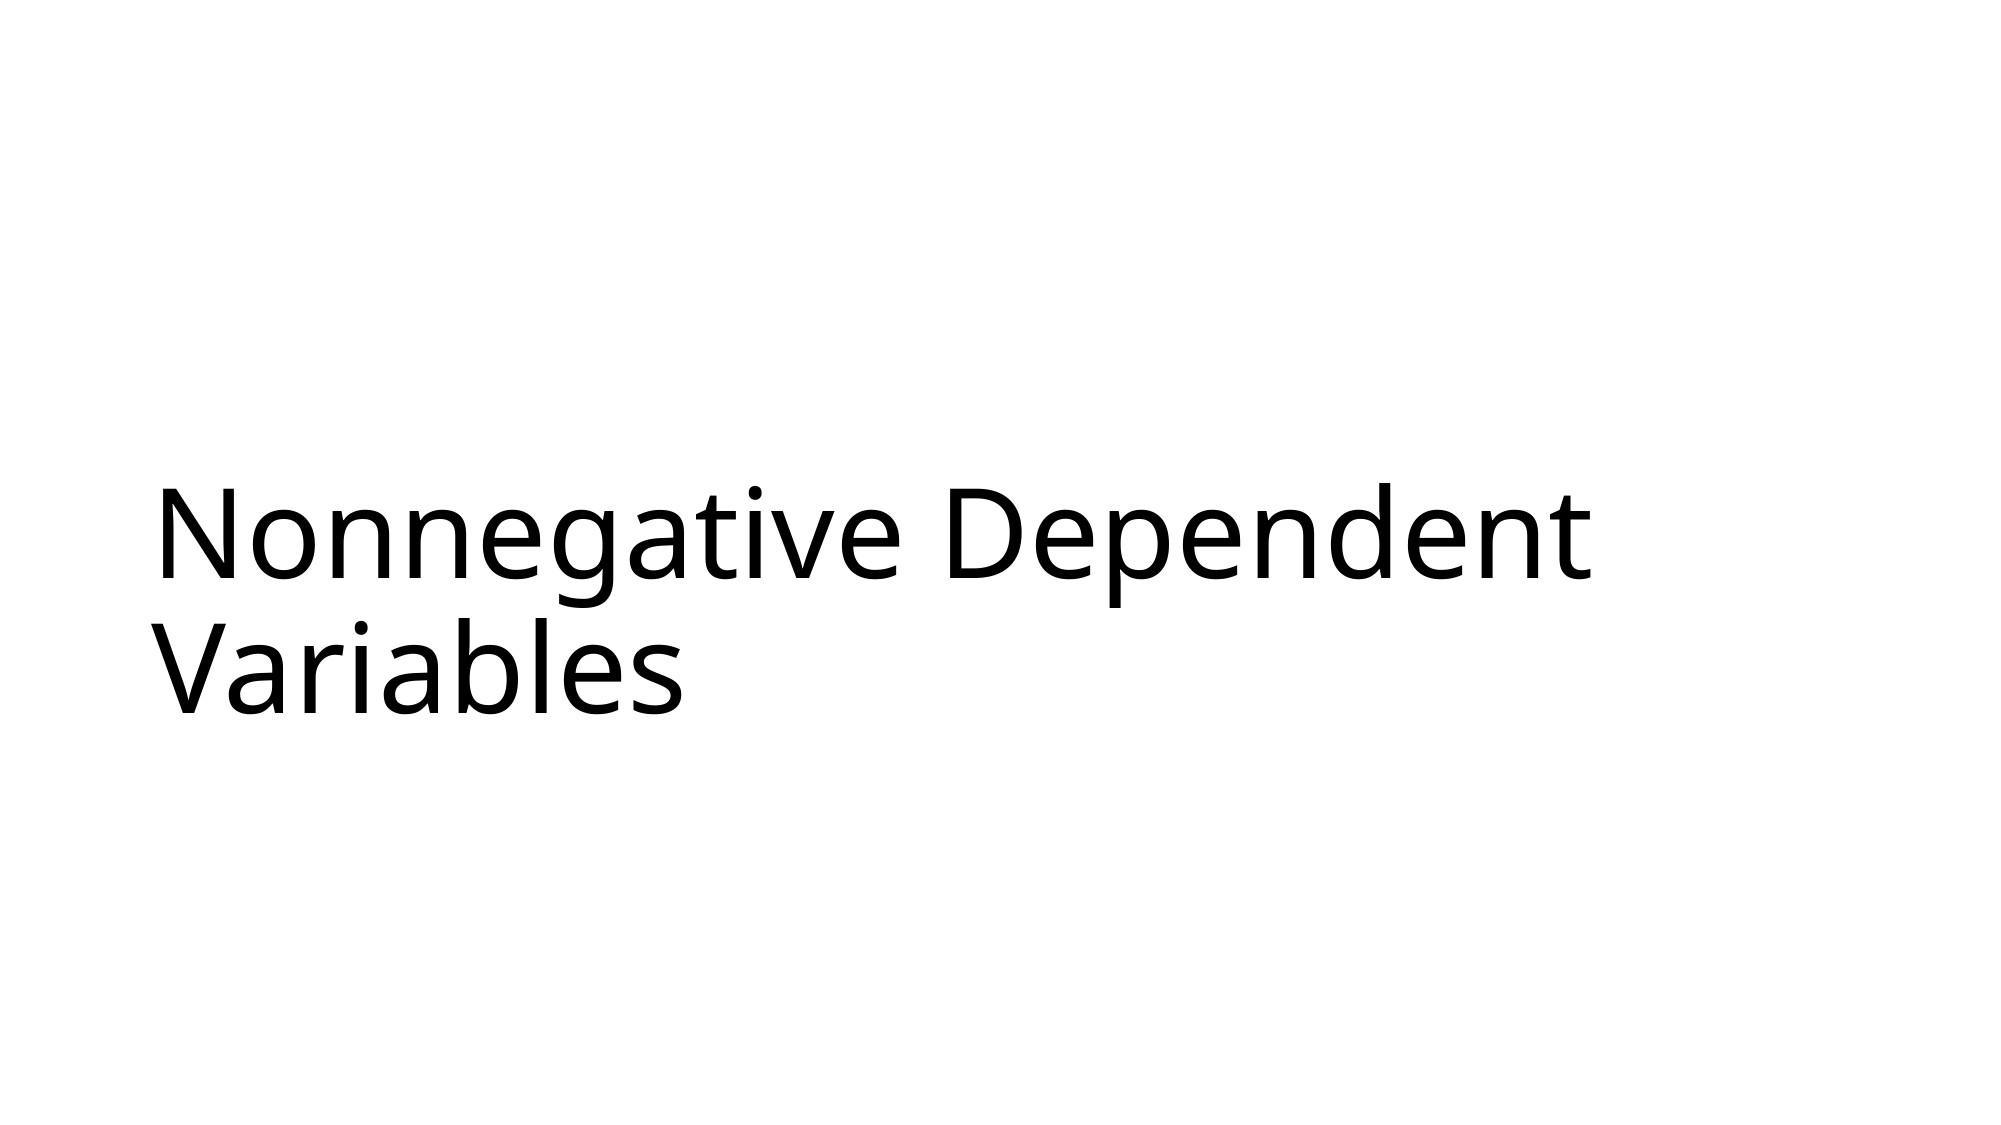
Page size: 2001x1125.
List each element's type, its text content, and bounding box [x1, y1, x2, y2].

title Nonnegative Dependent Variables [136, 280, 1862, 749]
